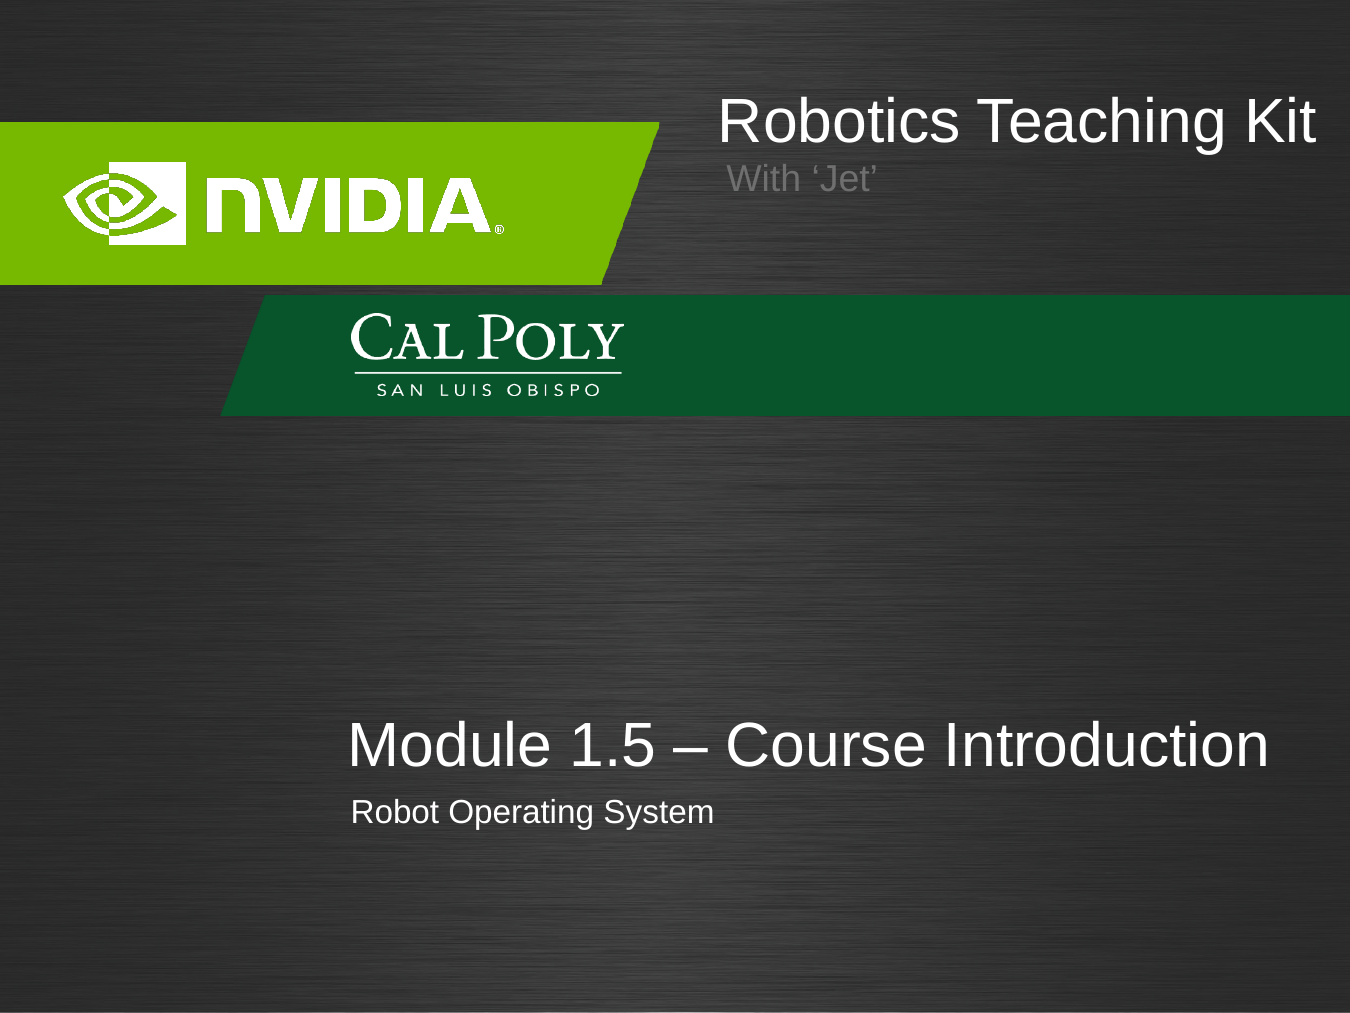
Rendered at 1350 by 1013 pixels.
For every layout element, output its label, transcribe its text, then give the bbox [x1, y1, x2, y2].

subtitle Robot Operating System [335, 787, 1293, 840]
title Module 1.5 – Course Introduction [332, 702, 1292, 788]
picture [220, 295, 1350, 416]
picture [0, 122, 660, 285]
